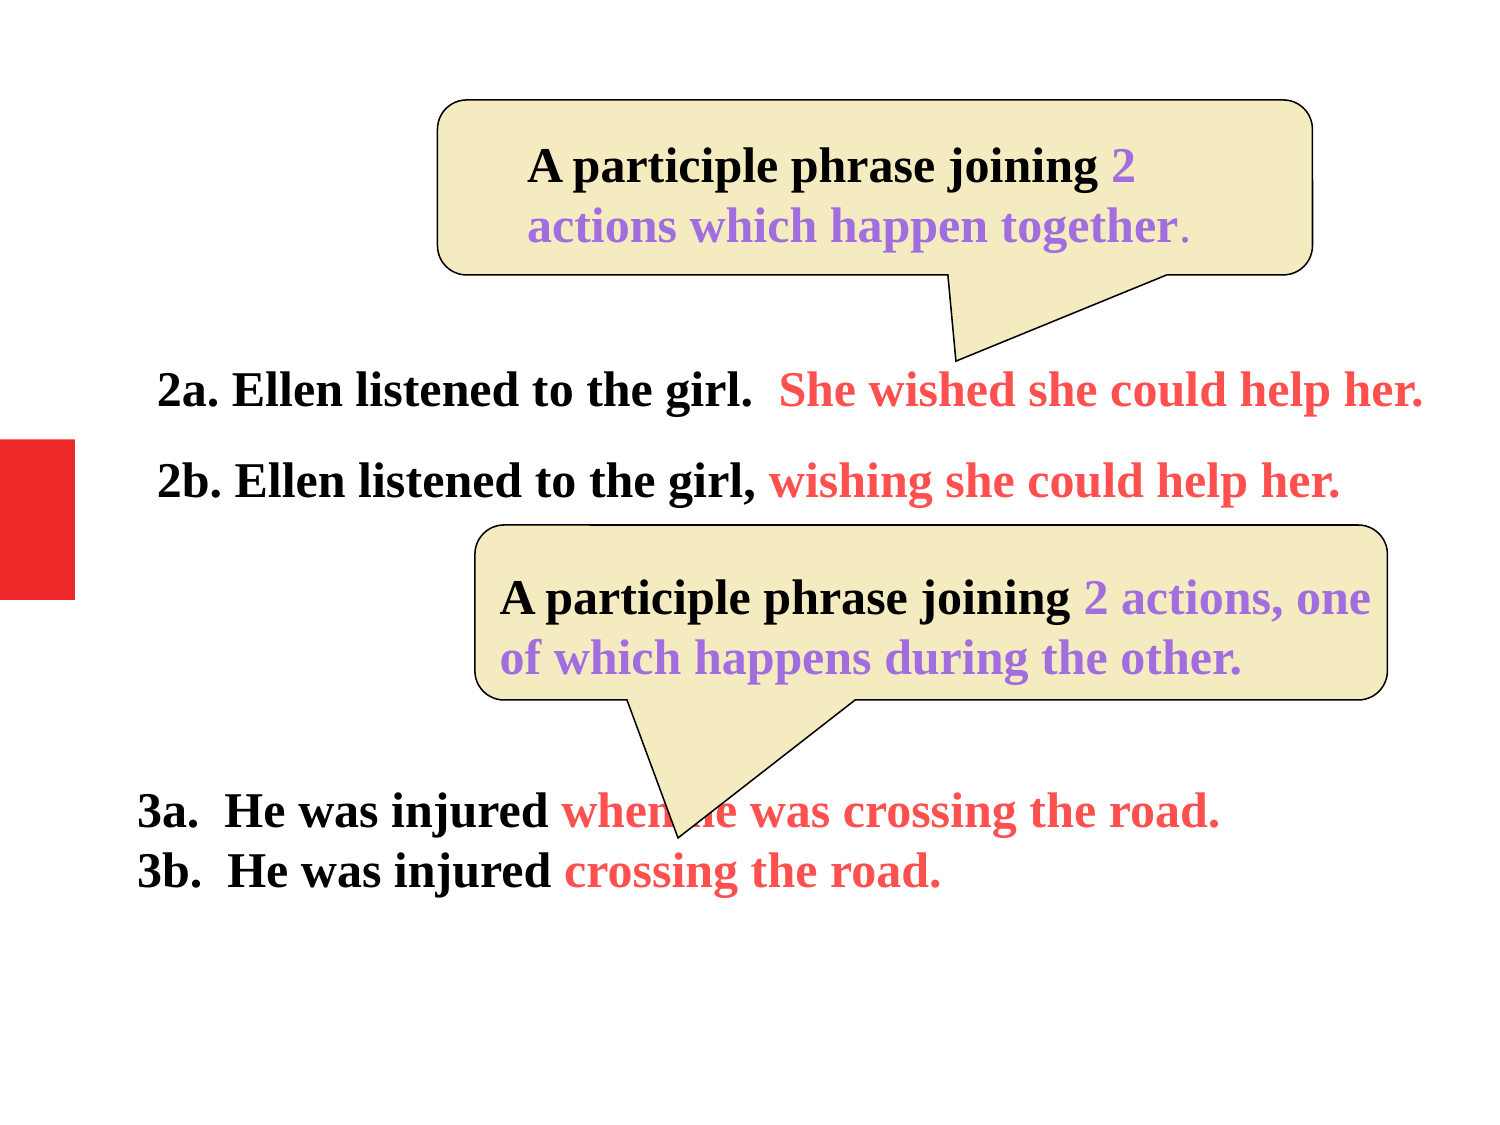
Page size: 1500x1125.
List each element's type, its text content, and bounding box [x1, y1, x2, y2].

text_box 2a. Ellen listened to the girl. She wished she could help her. 2b. Ellen listened to the girl, wishing she could help her. [141, 348, 1463, 516]
text_box 3a. He was injured when he was crossing the road. 3b. He was injured crossing the road. [97, 769, 1388, 905]
text_box A participle phrase joining 2 actions which happen together. [512, 124, 1275, 261]
text_box [485, 693, 1378, 838]
text_box A participle phrase joining 2 actions, one of which happens during the other. [484, 556, 1400, 693]
text_box [474, 524, 1388, 692]
text_box [437, 99, 1313, 362]
